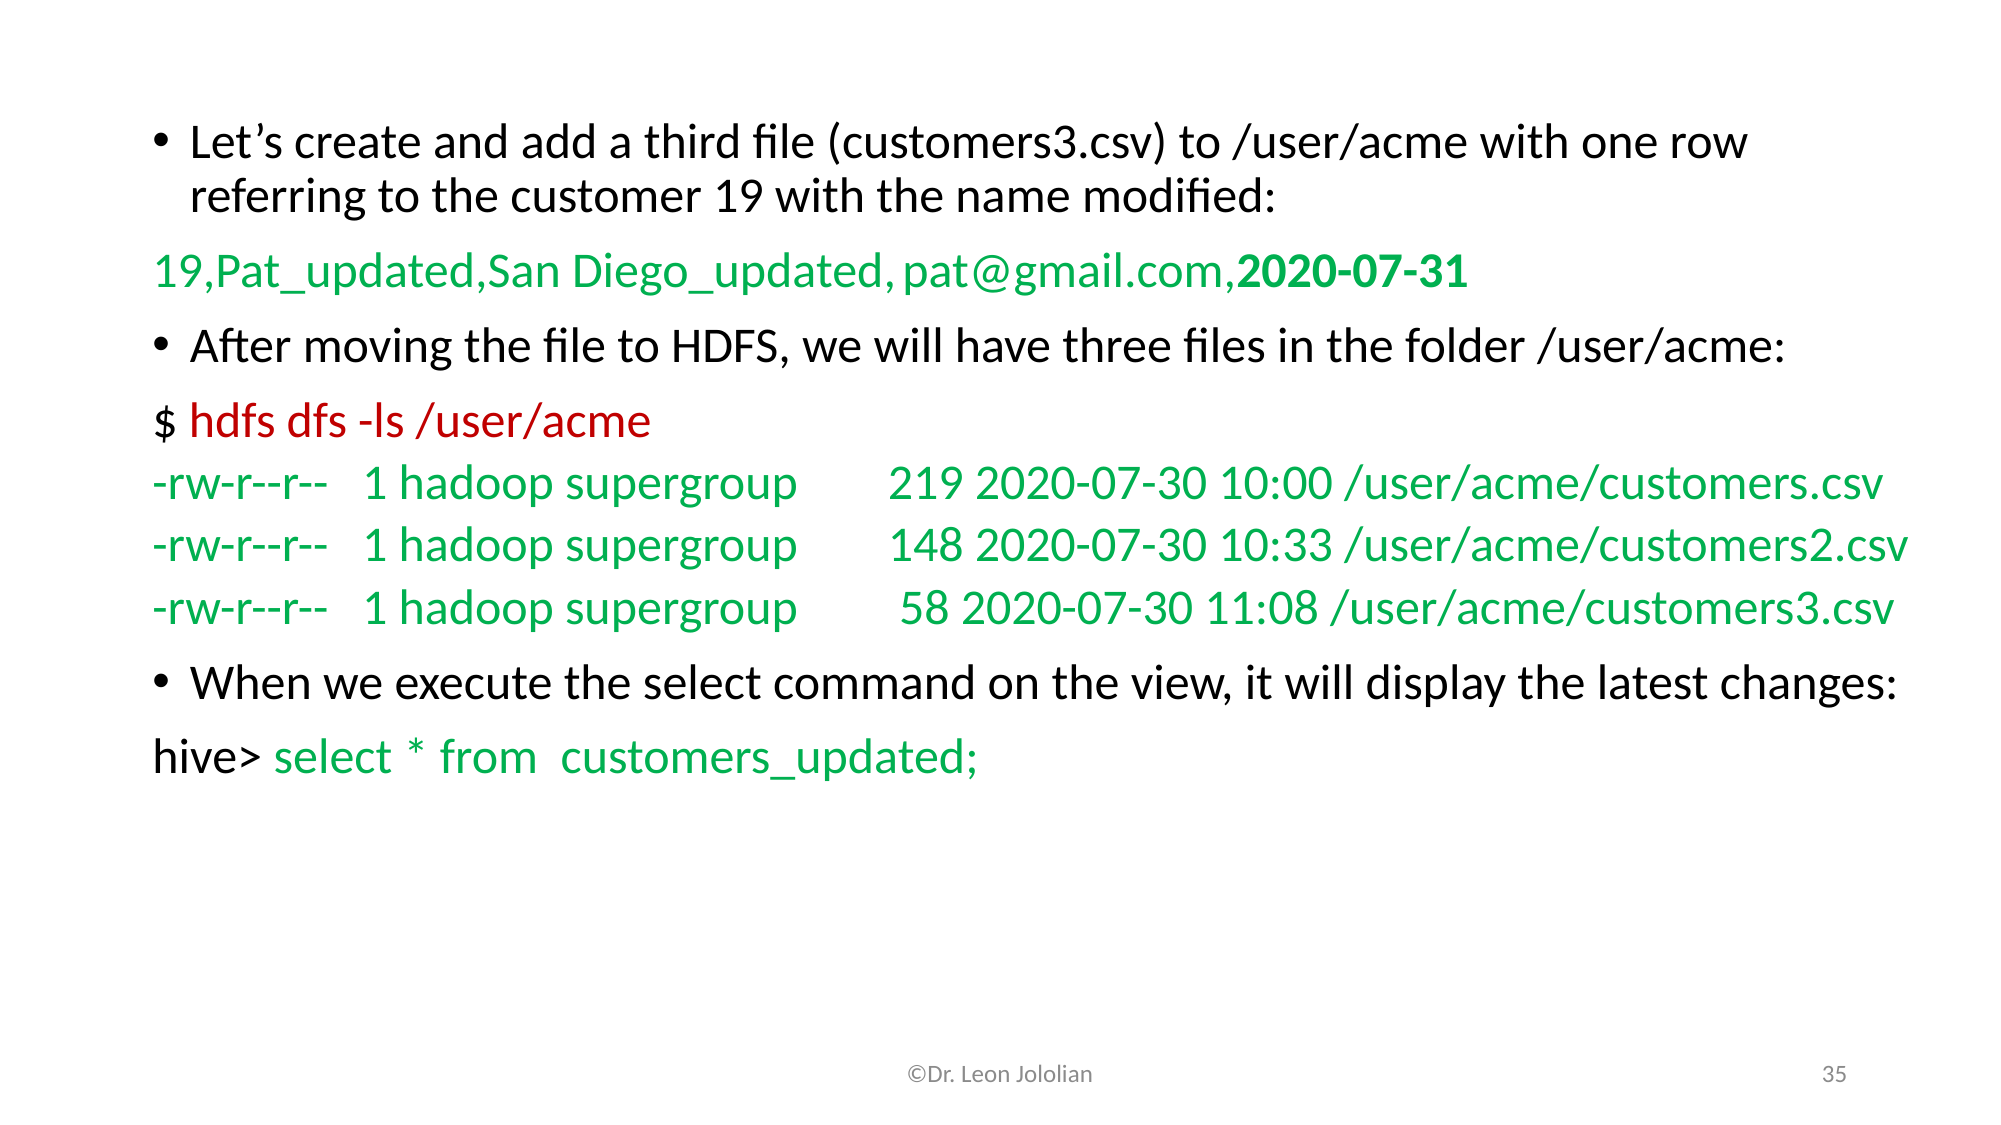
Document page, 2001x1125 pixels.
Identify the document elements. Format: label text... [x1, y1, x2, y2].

list Let’s create and add a third file (customers3.csv) to /user/acme with one row referring to the customer 19 with the name modified: 19,Pat_updated,San Diego_updated, pat@gmail.com,2020-07-31 After moving the file to HDFS, we will have three files in the folder /user/acme: $ hdfs dfs -ls /user/acme -rw-r--r-- 1 hadoop supergroup 219 2020-07-30 10:00 /user/acme/customers.csv -rw-r--r-- 1 hadoop supergroup 148 2020-07-30 10:33 /user/acme/customers2.csv -rw-r--r-- 1 hadoop supergroup 58 2020-07-30 11:08 /user/acme/customers3.csv When we execute the select command on the view, it will display the latest changes: hive> select * from customers_updated; [137, 108, 1939, 1014]
slide_number 35 [1412, 1042, 1863, 1103]
footer ©Dr. Leon Jololian [662, 1042, 1338, 1103]
